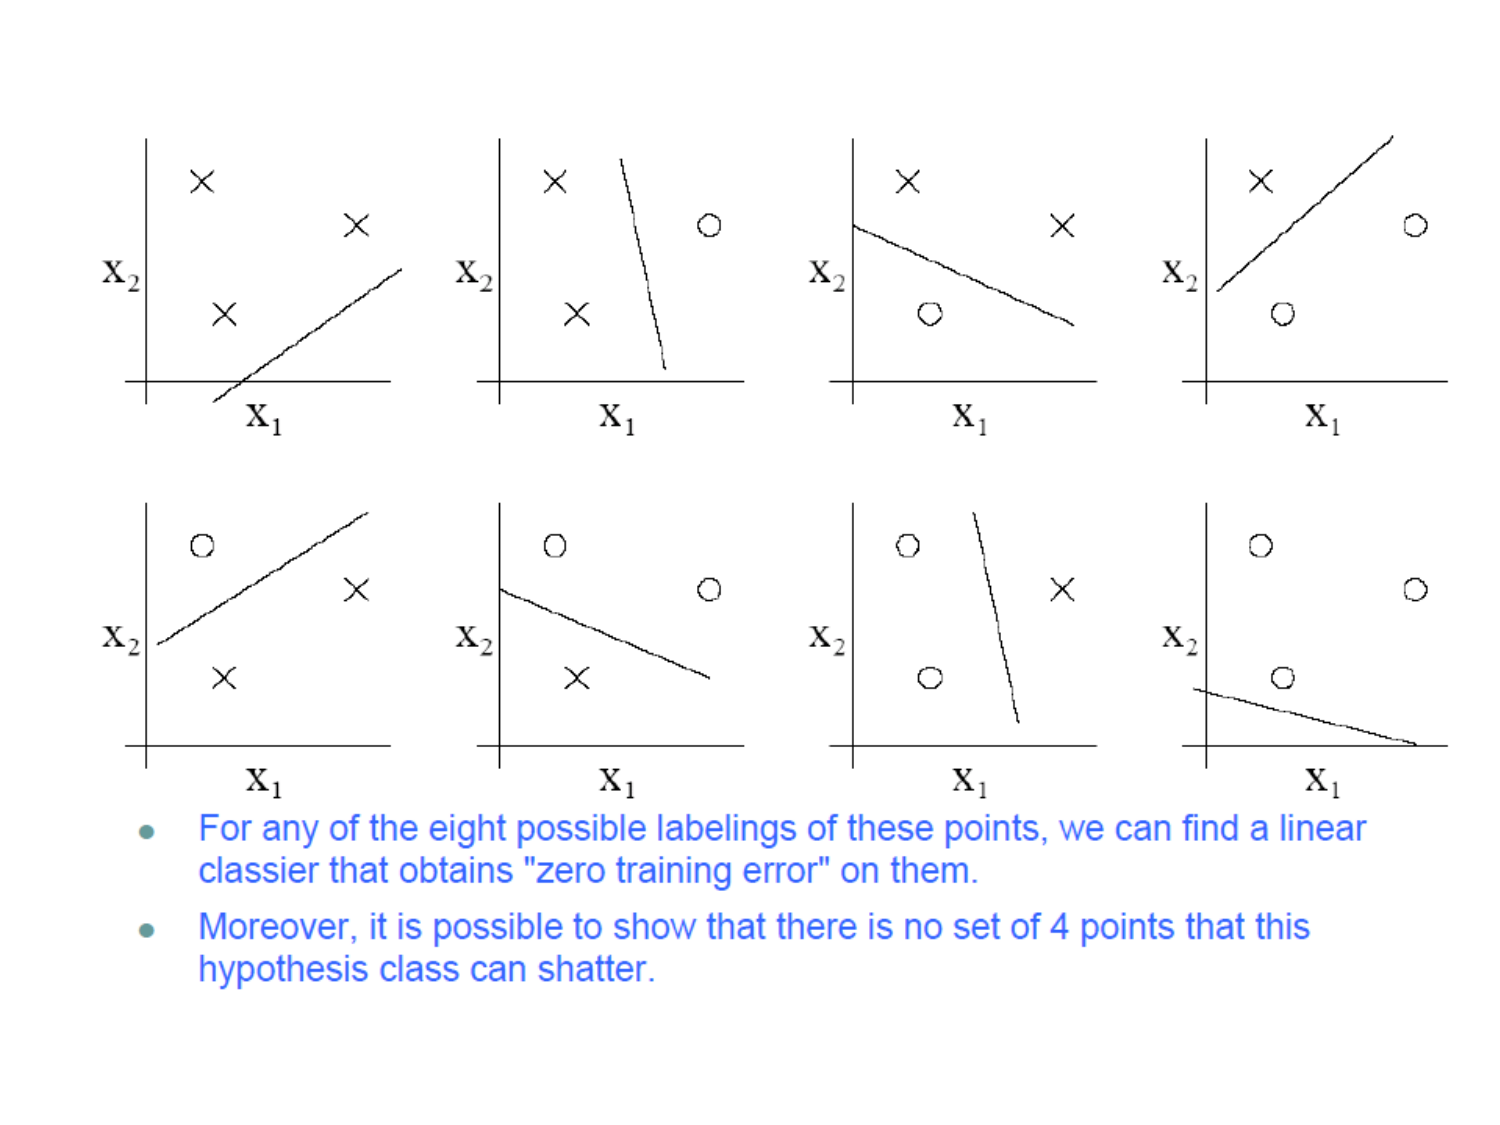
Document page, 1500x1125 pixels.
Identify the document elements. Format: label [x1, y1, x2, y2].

picture [44, 134, 1456, 991]
